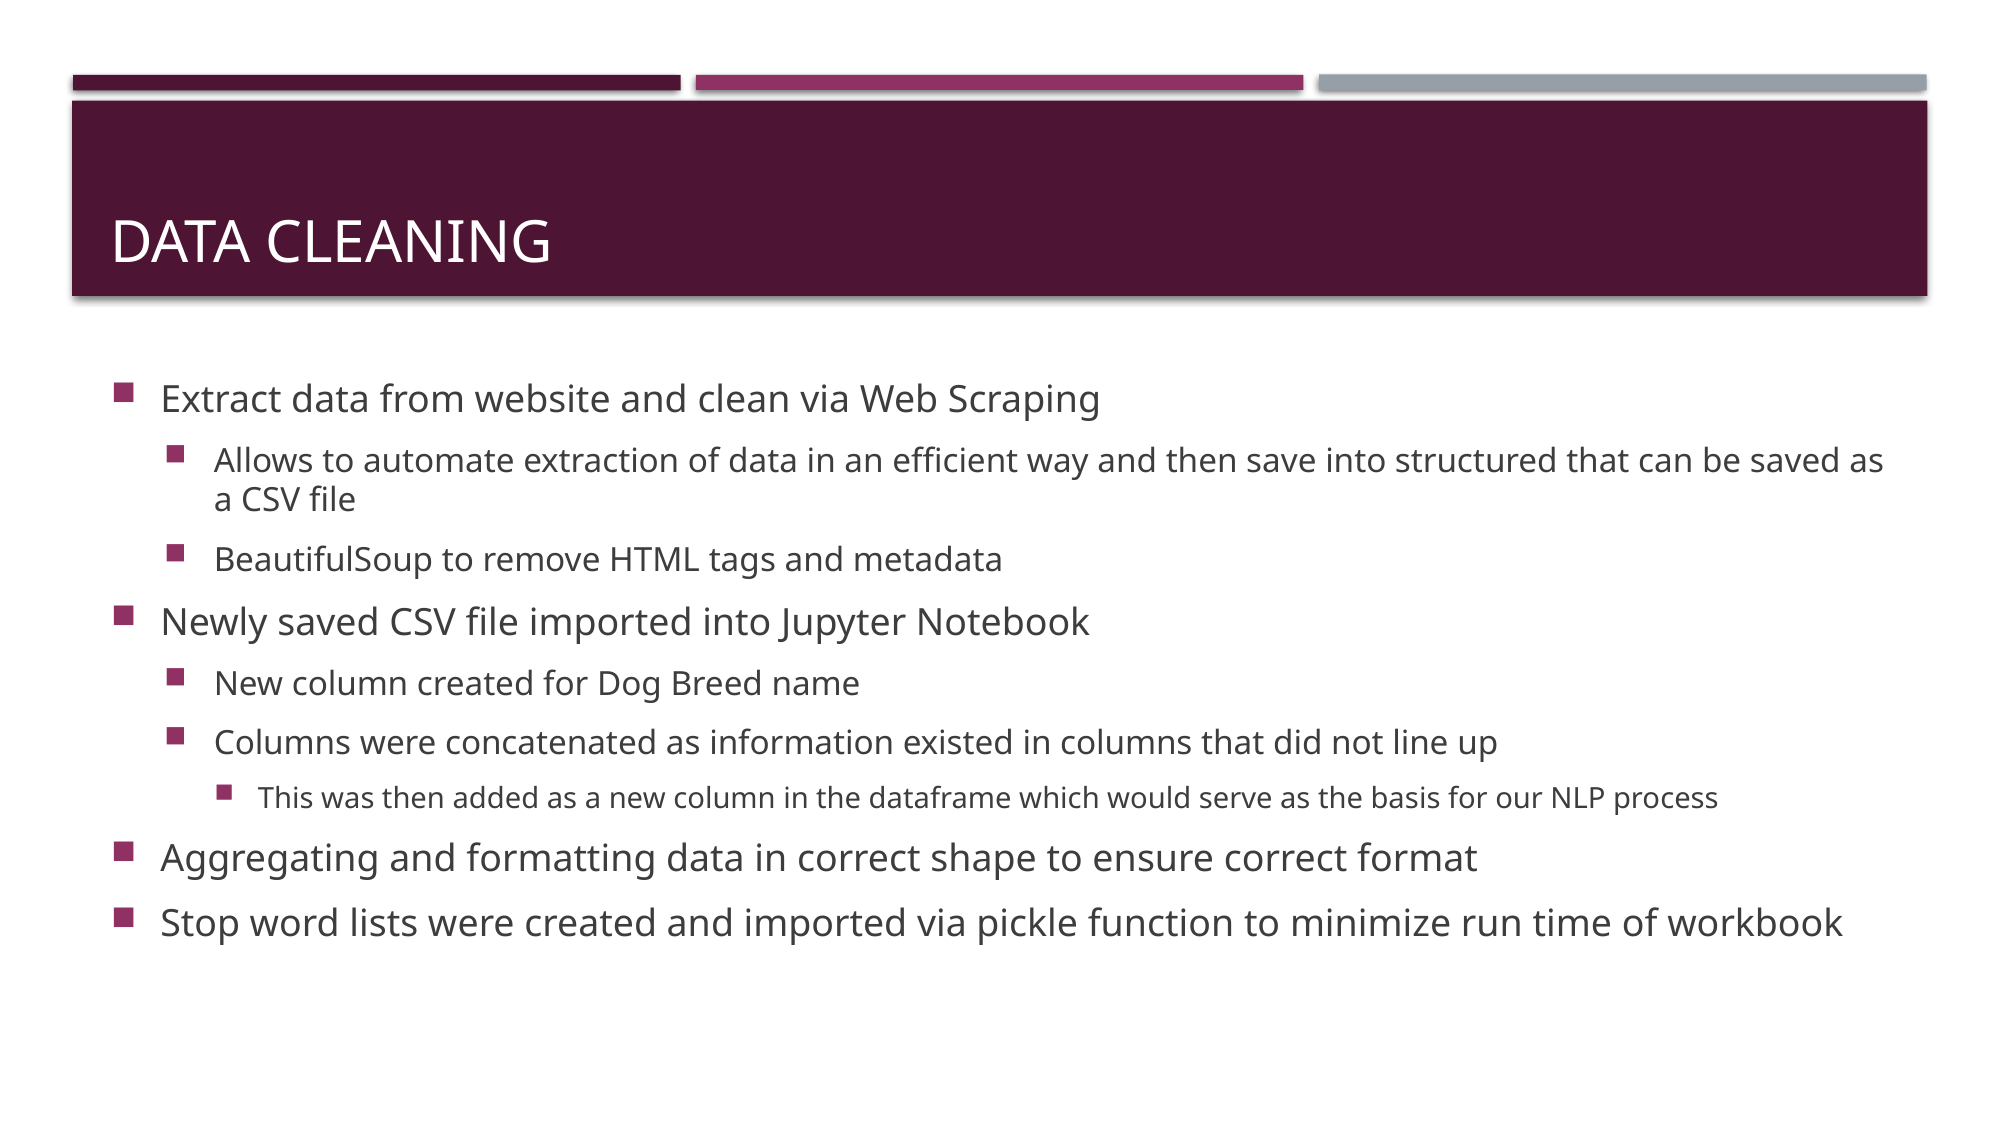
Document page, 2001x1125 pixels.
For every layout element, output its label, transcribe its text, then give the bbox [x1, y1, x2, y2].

title Data cleaning [95, 115, 1905, 282]
list Extract data from website and clean via Web Scraping Allows to automate extraction of data in an efficient way and then save into structured that can be saved as a CSV file BeautifulSoup to remove HTML tags and metadata Newly saved CSV file imported into Jupyter Notebook New column created for Dog Breed name Columns were concatenated as information existed in columns that did not line up This was then added as a new column in the dataframe which would serve as the basis for our NLP process Aggregating and formatting data in correct shape to ensure correct format Stop word lists were created and imported via pickle function to minimize run time of workbook [95, 357, 1905, 962]
